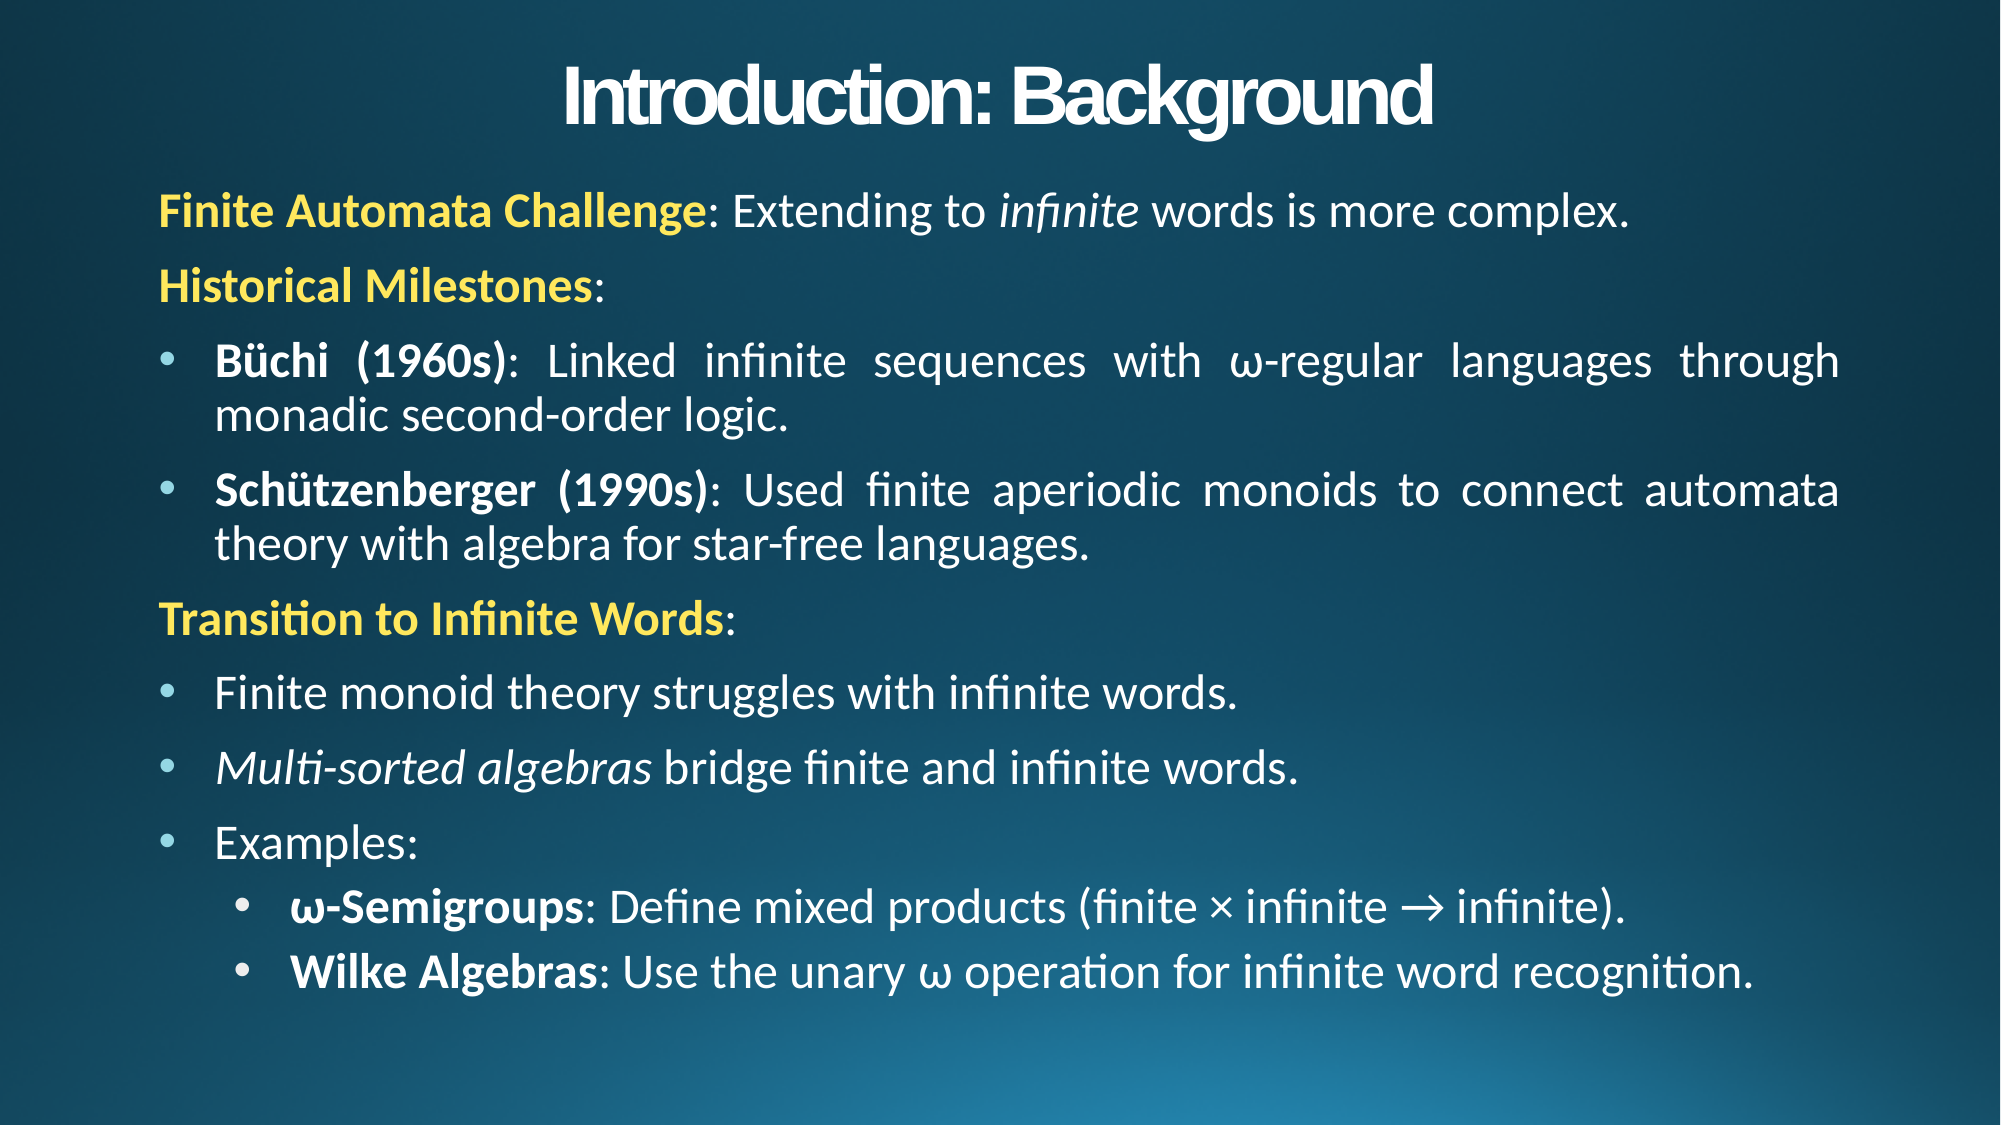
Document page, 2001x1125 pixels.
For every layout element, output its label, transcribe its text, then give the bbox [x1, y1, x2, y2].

picture [0, 0, 2001, 1125]
subtitle Finite Automata Challenge: Extending to infinite words is more complex. Historical Milestones: Büchi (1960s): Linked infinite sequences with ω-regular languages through monadic second-order logic. Schützenberger (1990s): Used finite aperiodic monoids to connect automata theory with algebra for star-free languages. Transition to Infinite Words: Finite monoid theory struggles with infinite words. Multi-sorted algebras bridge finite and infinite words. Examples: ω-Semigroups: Define mixed products (finite × infinite → infinite). Wilke Algebras: Use the unary ω operation for infinite word recognition. [143, 177, 1857, 1125]
title Introduction: Background [249, 0, 1750, 150]
